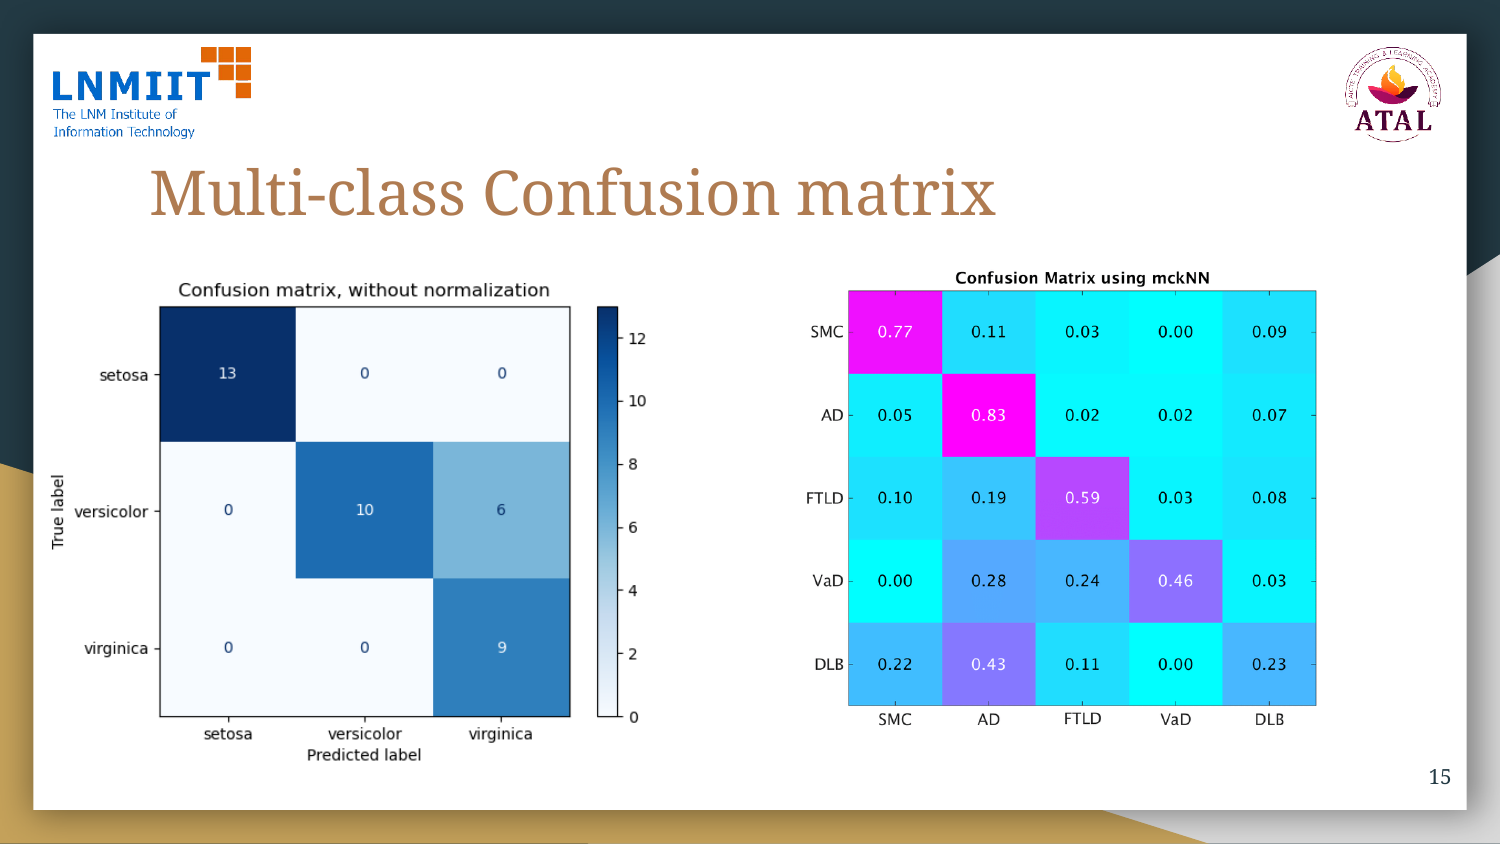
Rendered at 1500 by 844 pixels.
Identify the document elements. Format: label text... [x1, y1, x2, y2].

picture [1332, 43, 1447, 143]
slide_number 15 [1376, 745, 1467, 810]
picture [805, 264, 1321, 729]
picture [41, 242, 751, 775]
picture [53, 47, 251, 139]
title Multi-class Confusion matrix [134, 138, 1366, 243]
